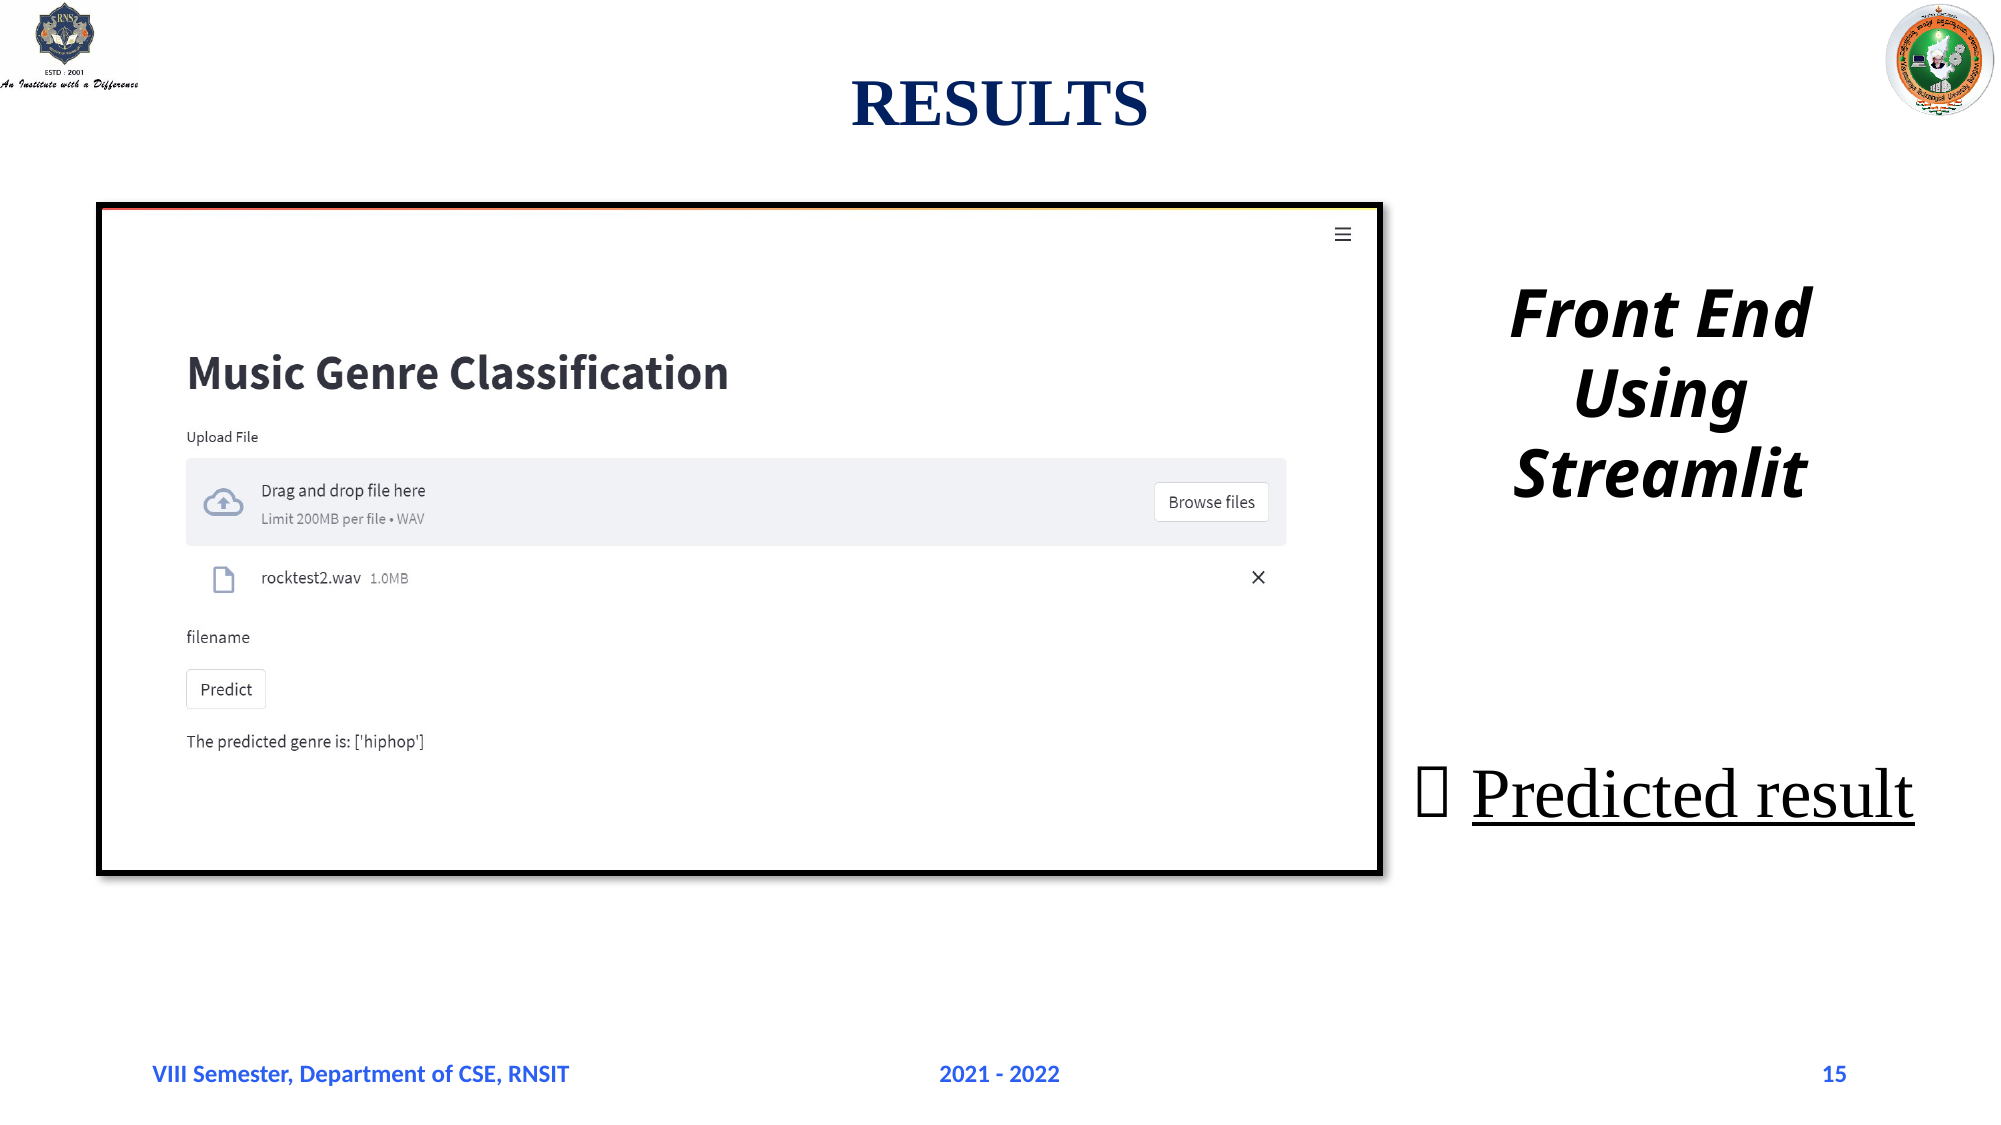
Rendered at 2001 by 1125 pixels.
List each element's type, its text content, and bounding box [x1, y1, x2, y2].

text_box Front End Using Streamlit [1391, 263, 1948, 599]
text_box  Predicted result [1396, 739, 1969, 840]
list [102, 208, 1378, 870]
slide_number VIII Semester, Department of CSE, RNSIT [137, 1042, 662, 1103]
picture [0, 0, 138, 90]
title RESULTS [137, 59, 1863, 174]
picture [1882, 2, 1997, 117]
footer 2021 - 2022 [662, 1042, 1338, 1103]
slide_number 15 [1412, 1042, 1863, 1103]
